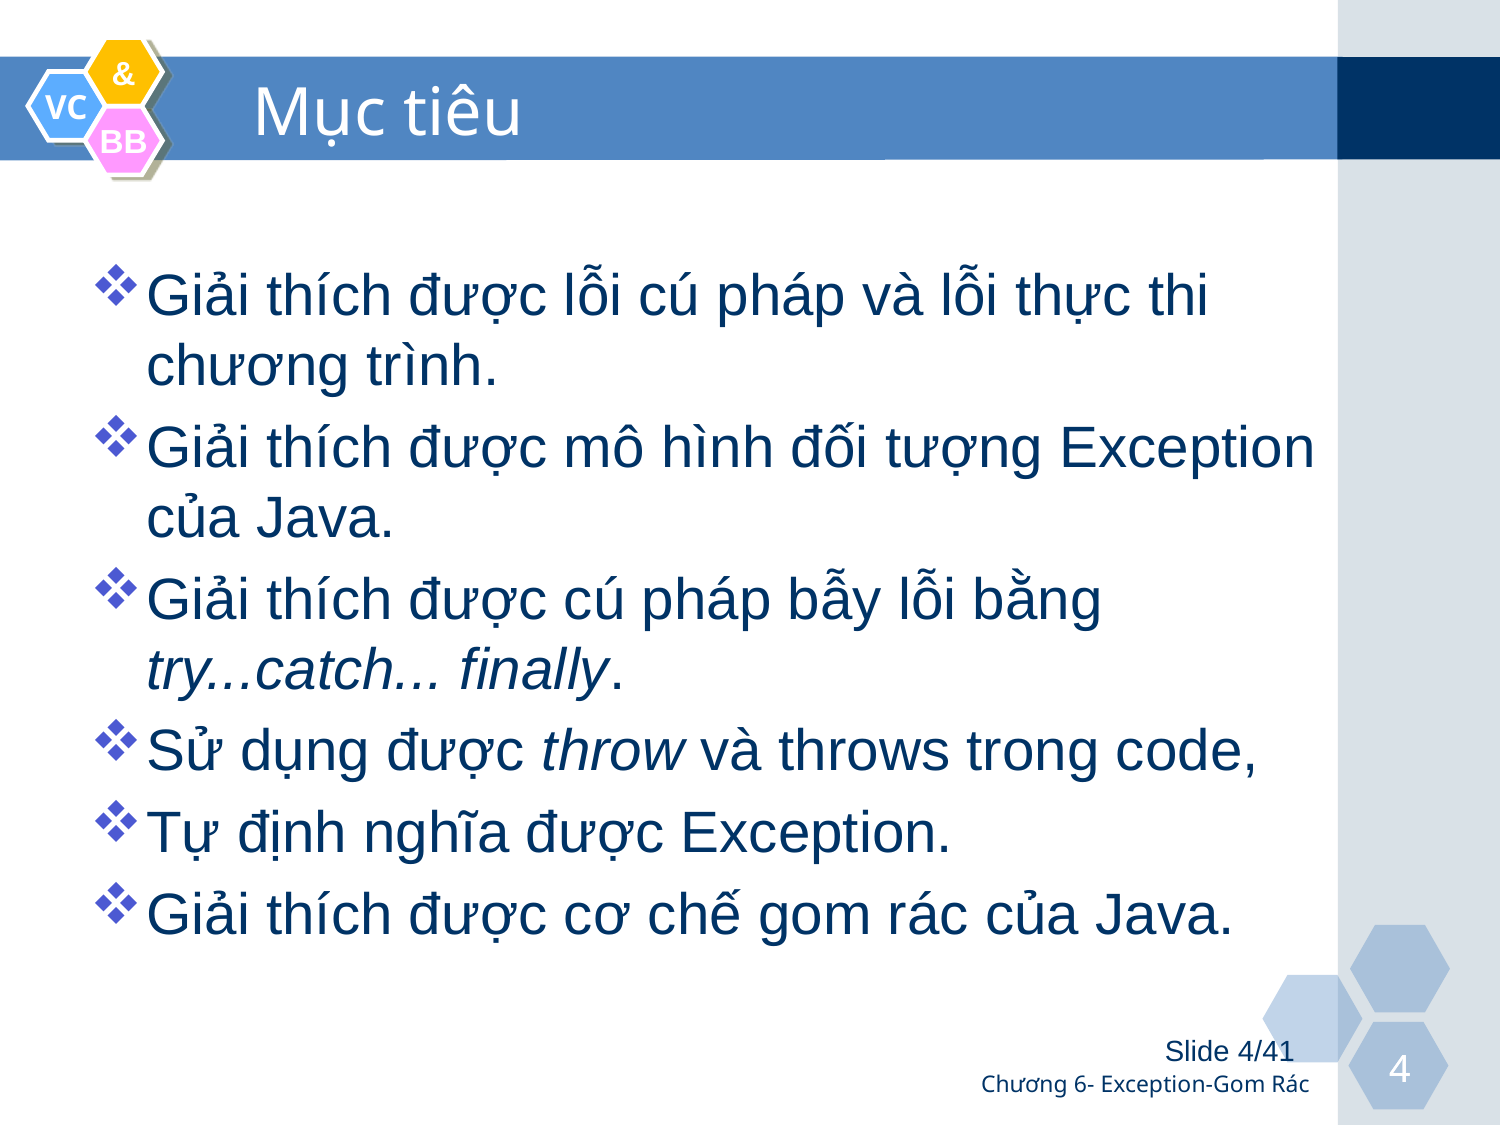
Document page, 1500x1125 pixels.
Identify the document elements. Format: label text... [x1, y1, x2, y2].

title Mục tiêu [237, 60, 1338, 157]
list Giải thích được lỗi cú pháp và lỗi thực thi chương trình. Giải thích được mô hình đối tượng Exception của Java. Giải thích được cú pháp bẫy lỗi bằng try...catch... finally. Sử dụng được throw và throws trong code, Tự định nghĩa được Exception. Giải thích được cơ chế gom rác của Java. [74, 249, 1426, 1038]
slide_number Slide 4/41 [1149, 1024, 1500, 1103]
footer Chương 6- Exception-Gom Rác [849, 1062, 1149, 1101]
